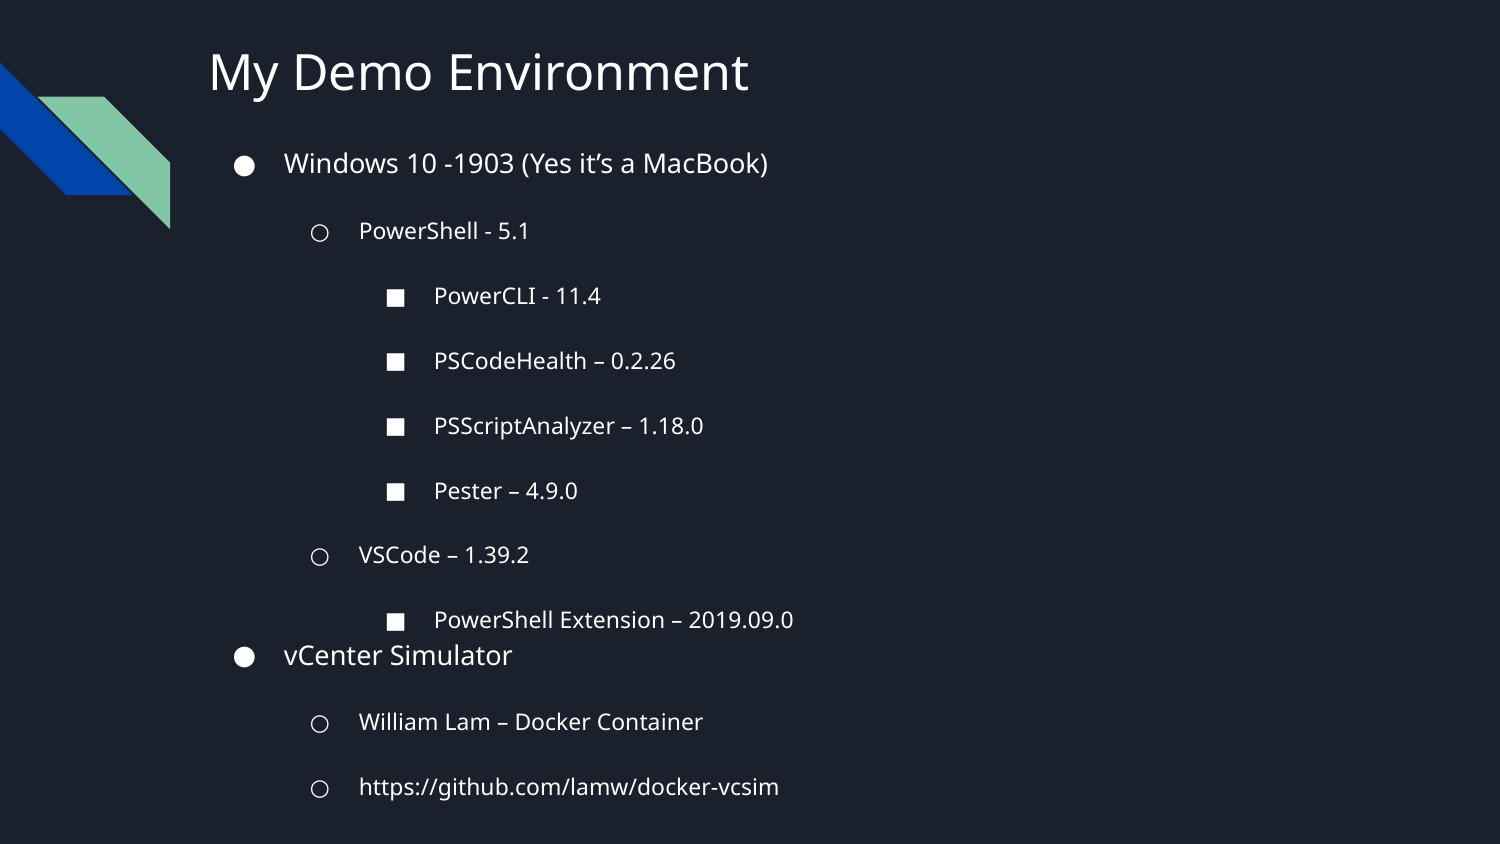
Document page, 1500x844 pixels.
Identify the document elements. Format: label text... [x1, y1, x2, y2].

title My Demo Environment [193, 25, 1349, 127]
list Windows 10 -1903 (Yes it’s a MacBook) PowerShell - 5.1 PowerCLI - 11.4 PSCodeHealth – 0.2.26 PSScriptAnalyzer – 1.18.0 Pester – 4.9.0 VSCode – 1.39.2 PowerShell Extension – 2019.09.0 vCenter Simulator William Lam – Docker Container https://github.com/lamw/docker-vcsim [193, 127, 1349, 810]
